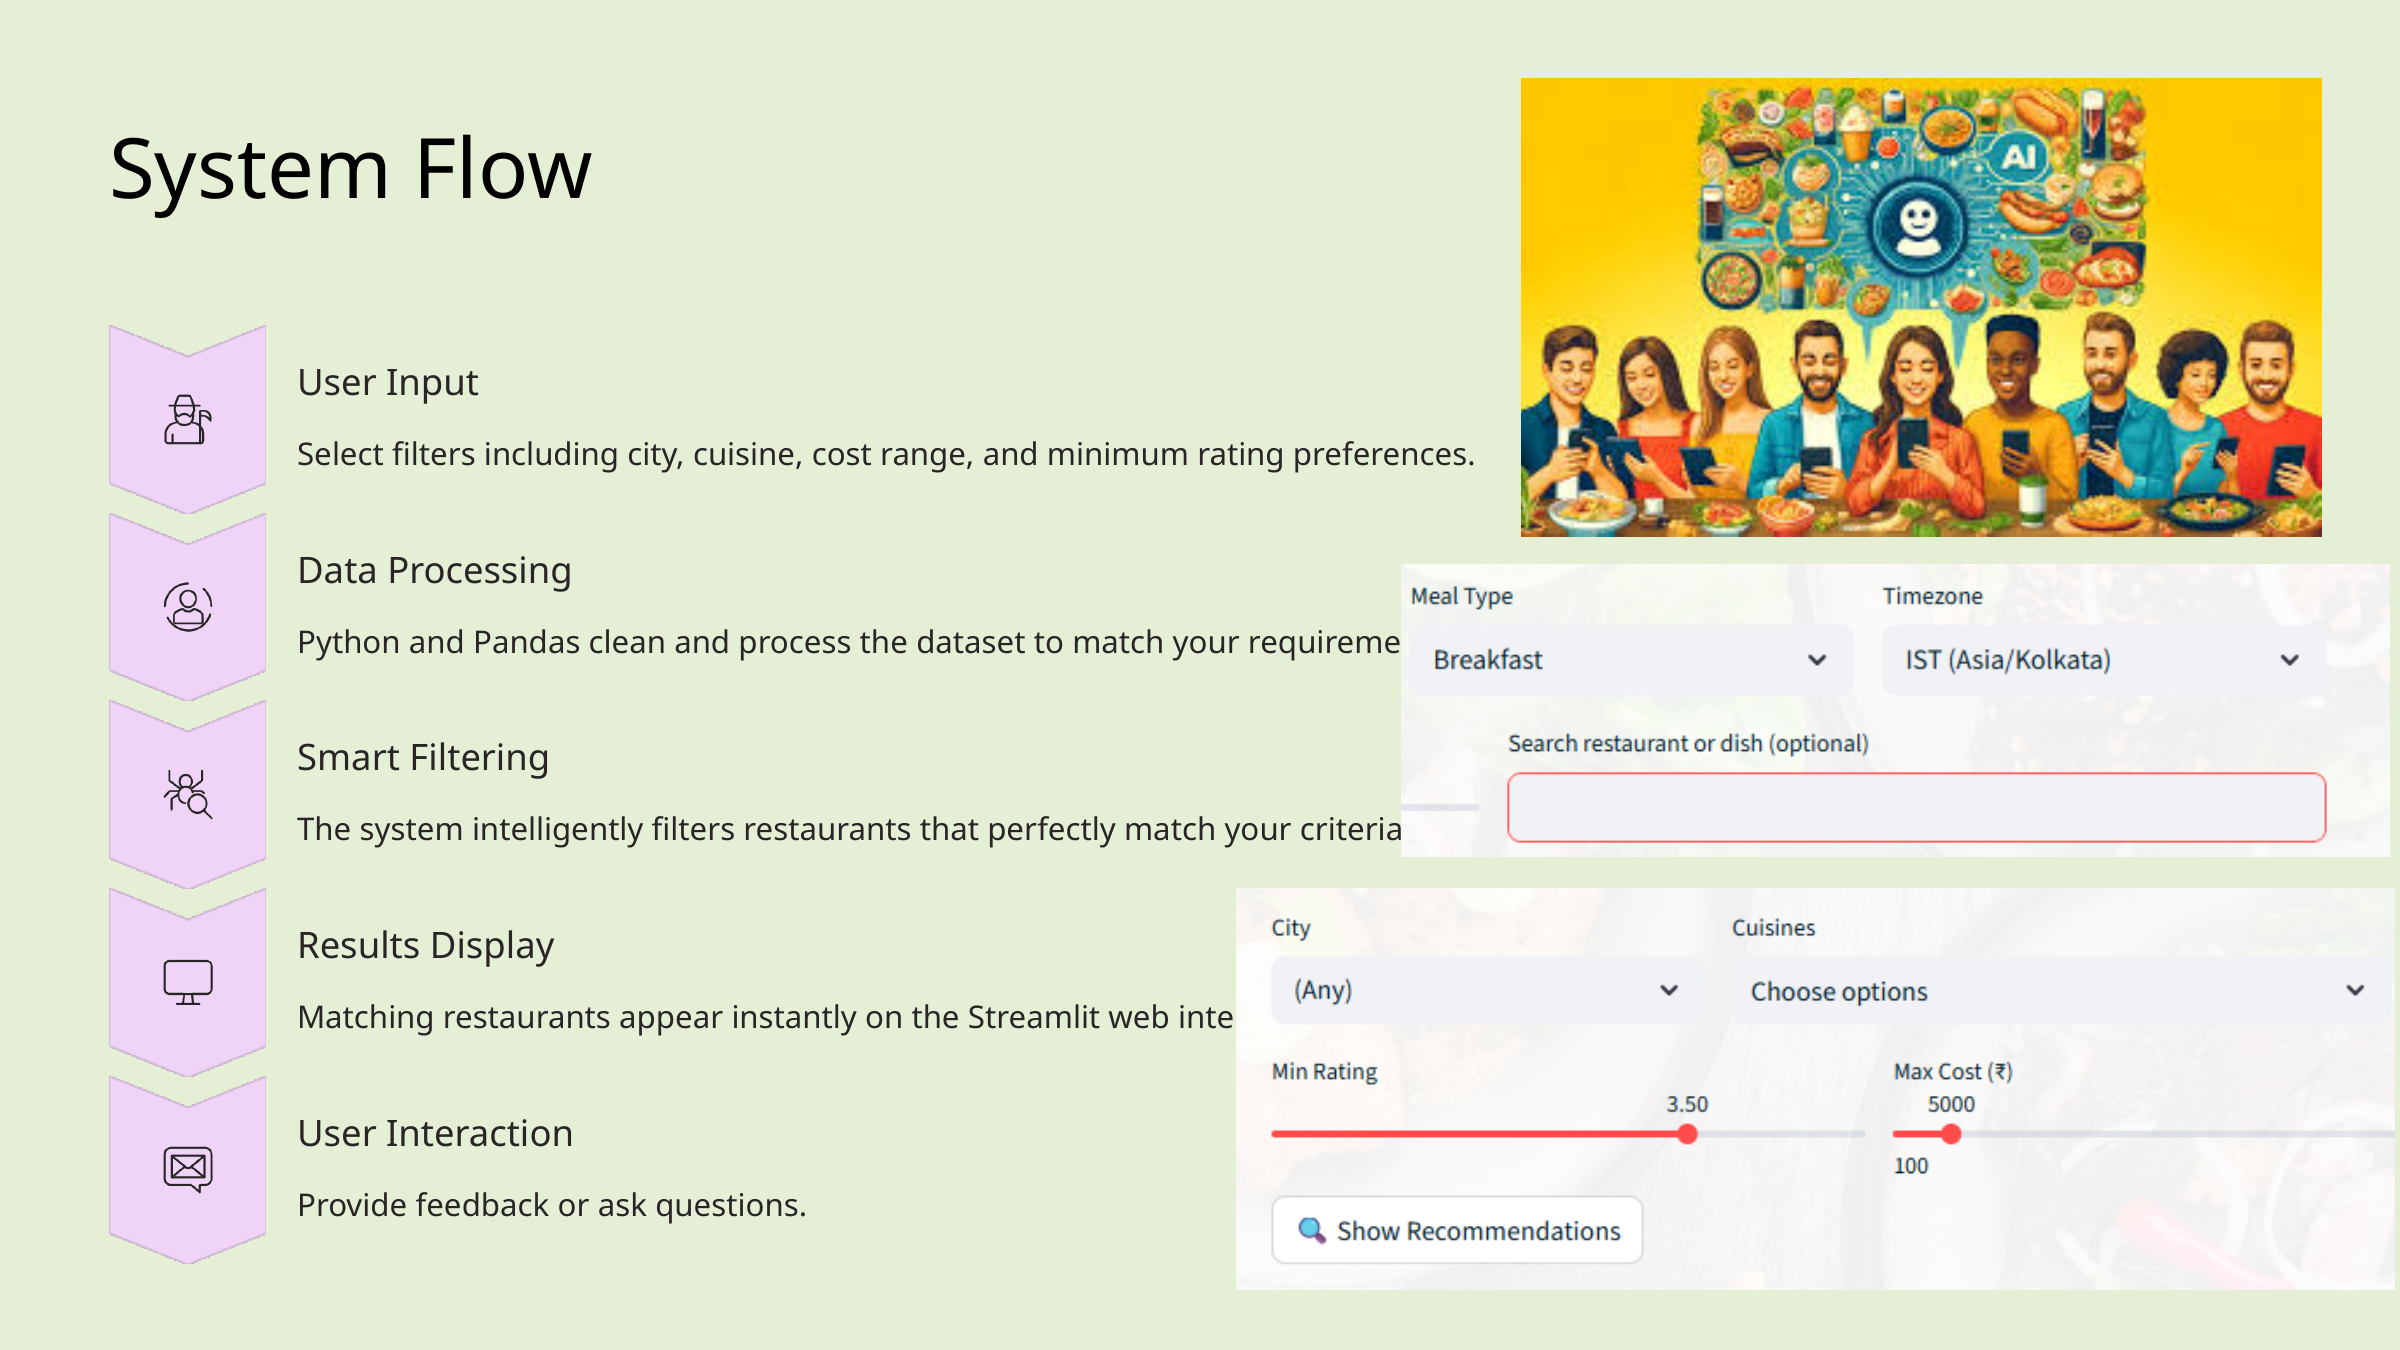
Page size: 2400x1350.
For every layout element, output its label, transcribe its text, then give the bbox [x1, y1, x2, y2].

text_box User Input [297, 357, 666, 403]
picture [1401, 564, 2391, 858]
text_box Results Display [297, 919, 666, 966]
text_box Matching restaurants appear instantly on the Streamlit web interface. [297, 984, 1235, 1035]
picture [1235, 888, 2395, 1290]
text_box User Interaction [297, 1107, 666, 1154]
text_box Smart Filtering [297, 732, 666, 779]
text_box Select filters including city, cuisine, cost range, and minimum rating preferences. [297, 421, 1521, 472]
picture [109, 325, 266, 1265]
text_box Provide feedback or ask questions. [297, 1172, 1235, 1223]
text_box Python and Pandas clean and process the dataset to match your requirements. [297, 609, 1401, 660]
text_box Data Processing [297, 544, 666, 591]
picture [1521, 78, 2323, 537]
text_box System Flow [109, 123, 846, 216]
text_box The system intelligently filters restaurants that perfectly match your criteria. [297, 797, 1401, 848]
